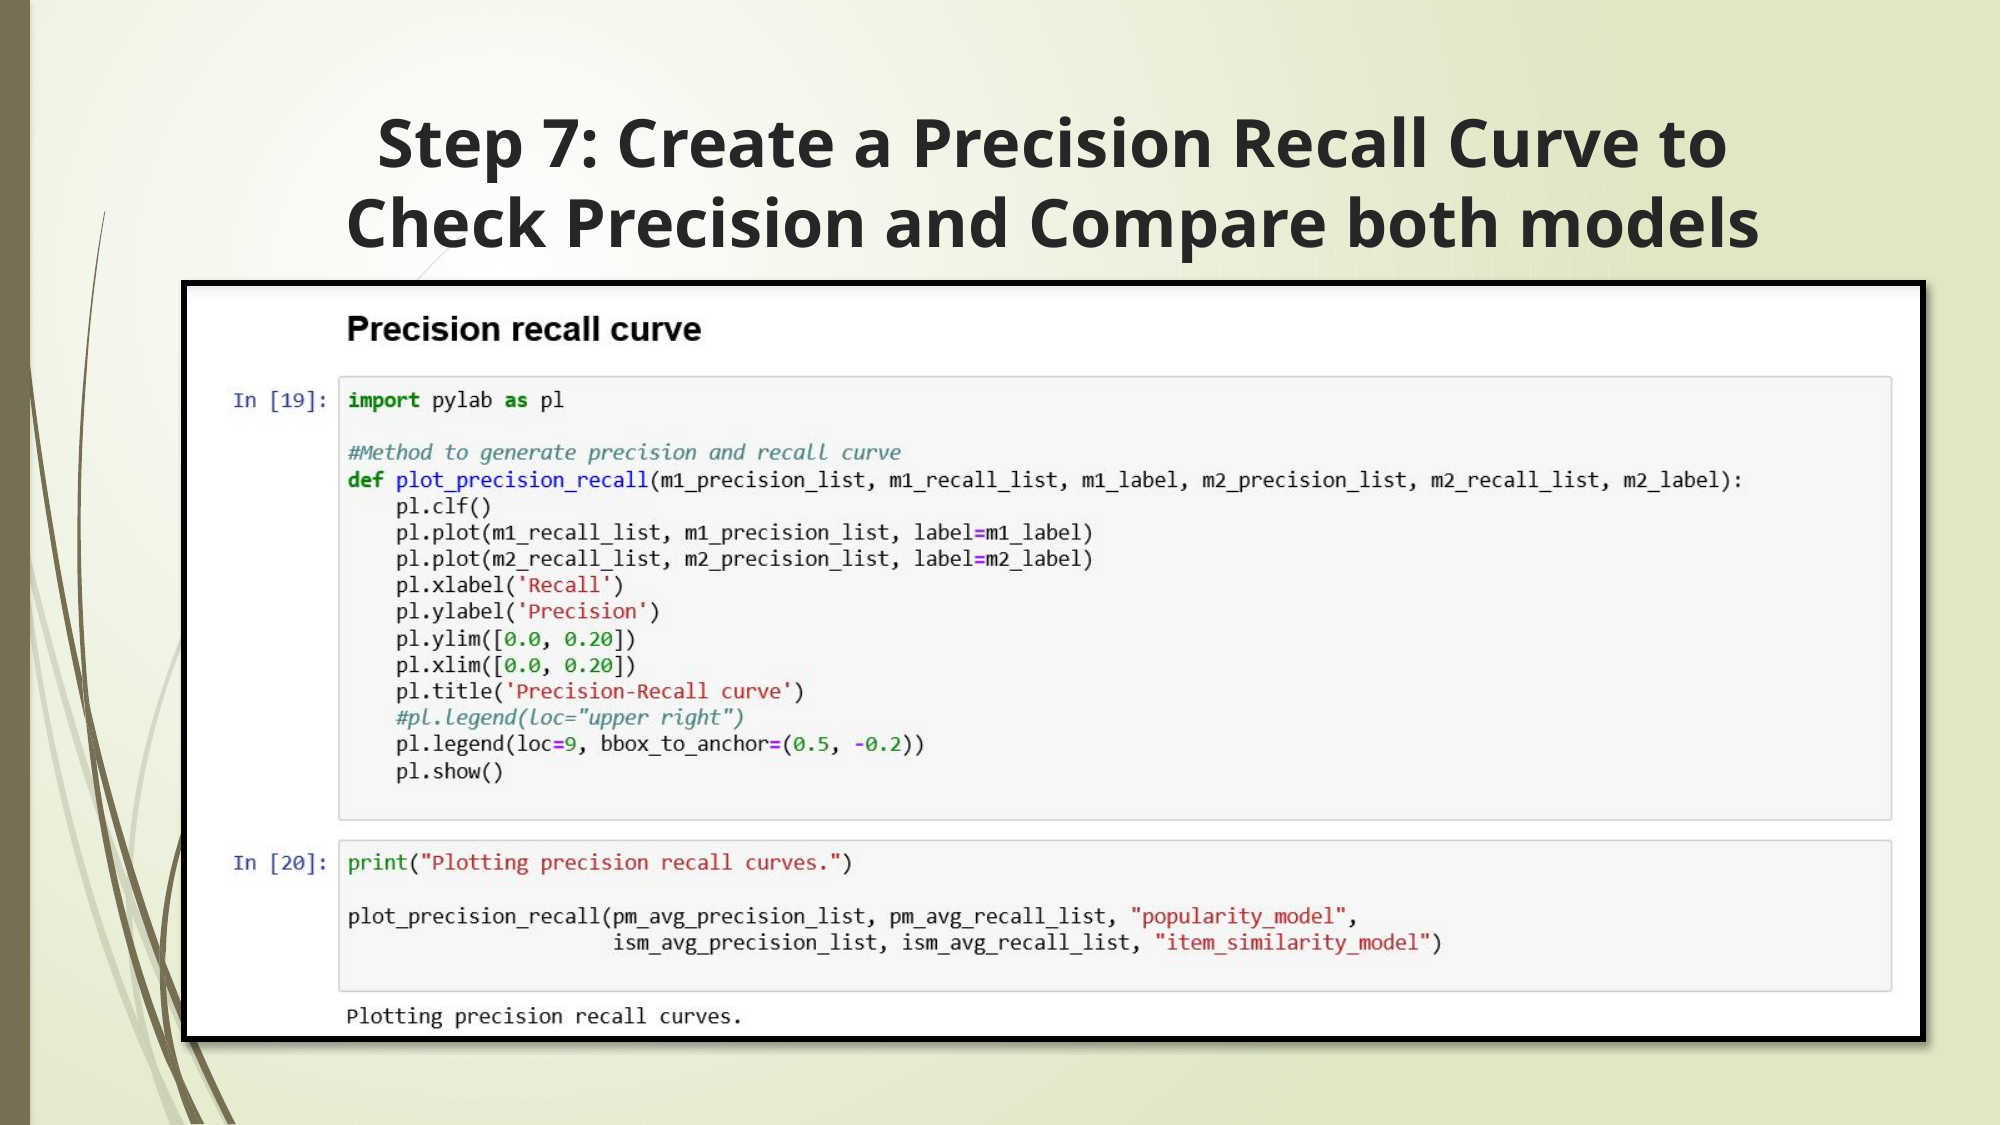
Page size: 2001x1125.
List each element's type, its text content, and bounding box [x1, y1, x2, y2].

picture [187, 285, 1921, 1037]
title Step 7: Create a Precision Recall Curve to Check Precision and Compare both models [283, 86, 1824, 279]
